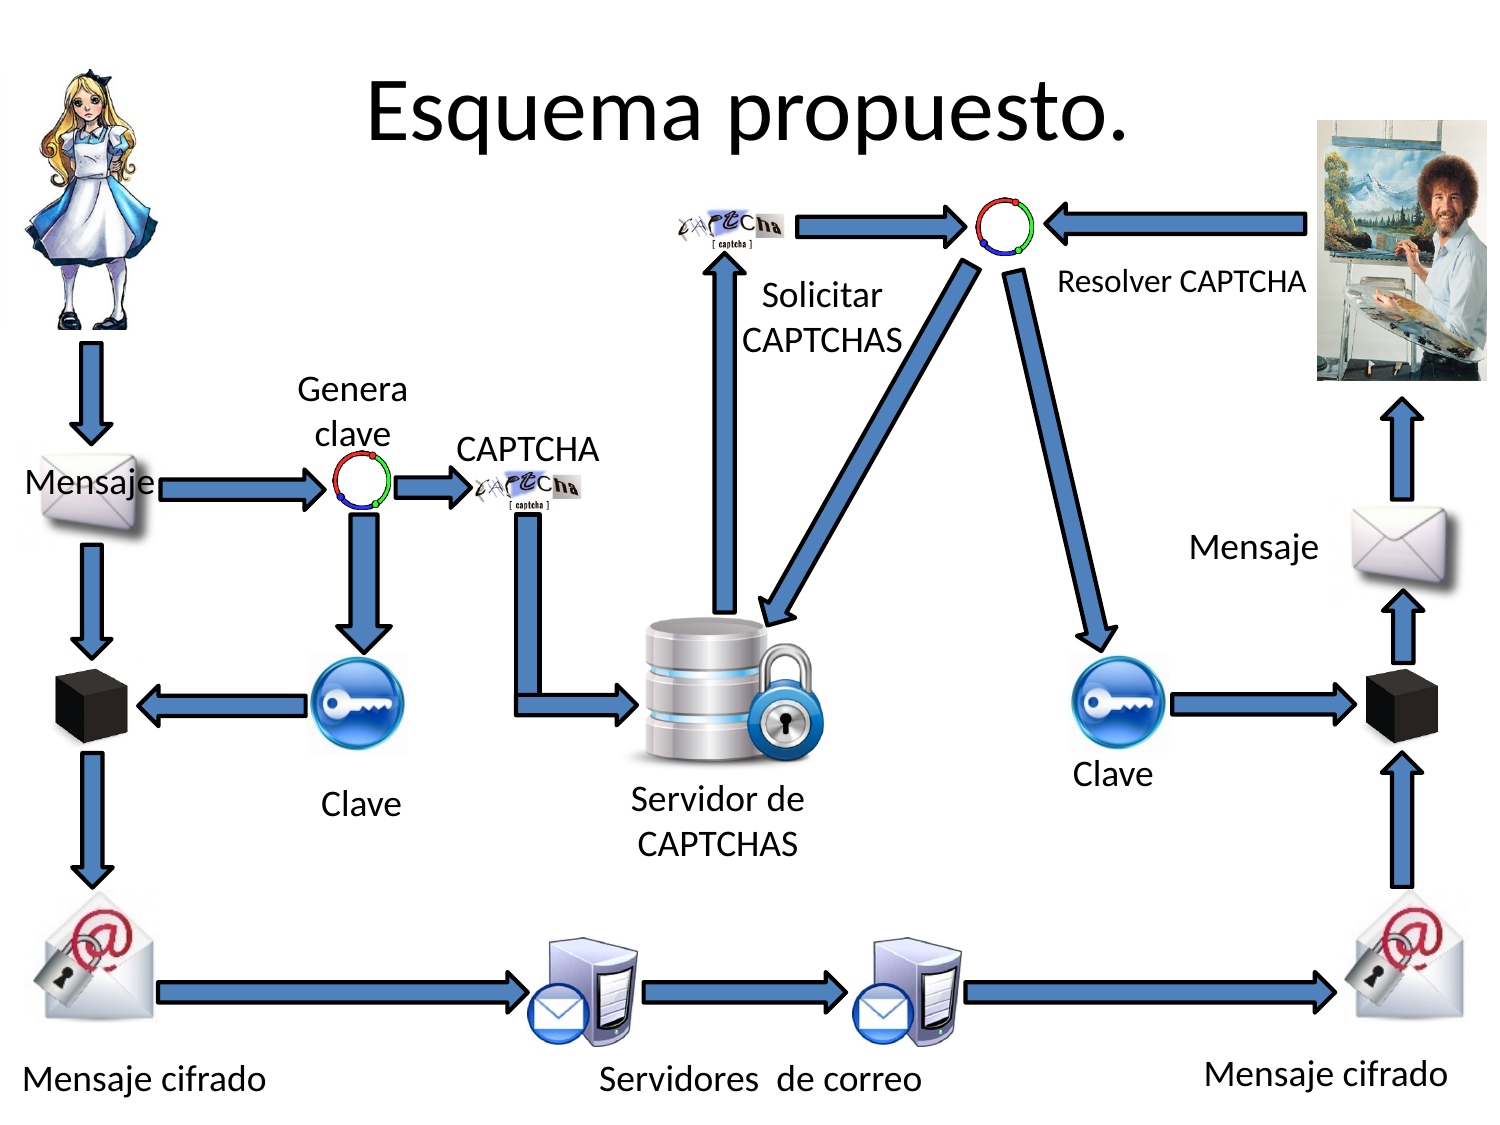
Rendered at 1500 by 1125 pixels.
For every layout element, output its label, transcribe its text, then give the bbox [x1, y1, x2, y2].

text_box Clave [306, 771, 418, 832]
text_box Resolver CAPTCHA [1042, 251, 1311, 307]
text_box Servidores de correo [584, 1046, 938, 1107]
text_box CAPTCHA [441, 416, 615, 477]
picture [1316, 120, 1488, 382]
picture [1325, 494, 1479, 604]
text_box [514, 522, 542, 693]
text_box Clave [1058, 741, 1169, 802]
text_box Mensaje [1173, 514, 1320, 575]
picture [469, 467, 586, 514]
text_box Mensaje cifrado [1188, 1041, 1464, 1102]
text_box [967, 970, 1329, 1015]
picture [15, 442, 168, 551]
picture [24, 889, 159, 1024]
text_box Mensaje cifrado [7, 1046, 282, 1107]
text_box [69, 341, 114, 441]
text_box [795, 204, 968, 250]
text_box [1001, 267, 1119, 651]
picture [1334, 887, 1470, 1022]
picture [527, 937, 638, 1048]
text_box [642, 970, 847, 1015]
picture [614, 612, 847, 771]
text_box [70, 762, 115, 887]
text_box [1379, 396, 1425, 493]
picture [672, 206, 789, 254]
text_box [171, 467, 327, 512]
text_box [144, 683, 301, 729]
text_box [396, 465, 464, 510]
text_box [163, 970, 522, 1015]
text_box [702, 261, 737, 610]
picture [1067, 652, 1169, 753]
picture [852, 937, 963, 1048]
text_box [1043, 201, 1308, 247]
text_box Servidor de CAPTCHAS [613, 777, 823, 872]
text_box Genera clave [277, 356, 429, 462]
picture [306, 654, 408, 755]
text_box [1379, 761, 1425, 886]
picture [332, 450, 392, 510]
picture [5, 69, 180, 331]
text_box [757, 257, 982, 610]
picture [975, 197, 1034, 257]
title Esquema propuesto. [73, 9, 1424, 198]
text_box [335, 518, 393, 653]
picture [44, 658, 139, 754]
text_box [1174, 682, 1349, 727]
picture [1354, 658, 1450, 754]
text_box [1391, 613, 1416, 657]
text_box [513, 692, 609, 718]
text_box Solicitar CAPTCHAS [722, 262, 923, 367]
text_box [70, 560, 114, 657]
